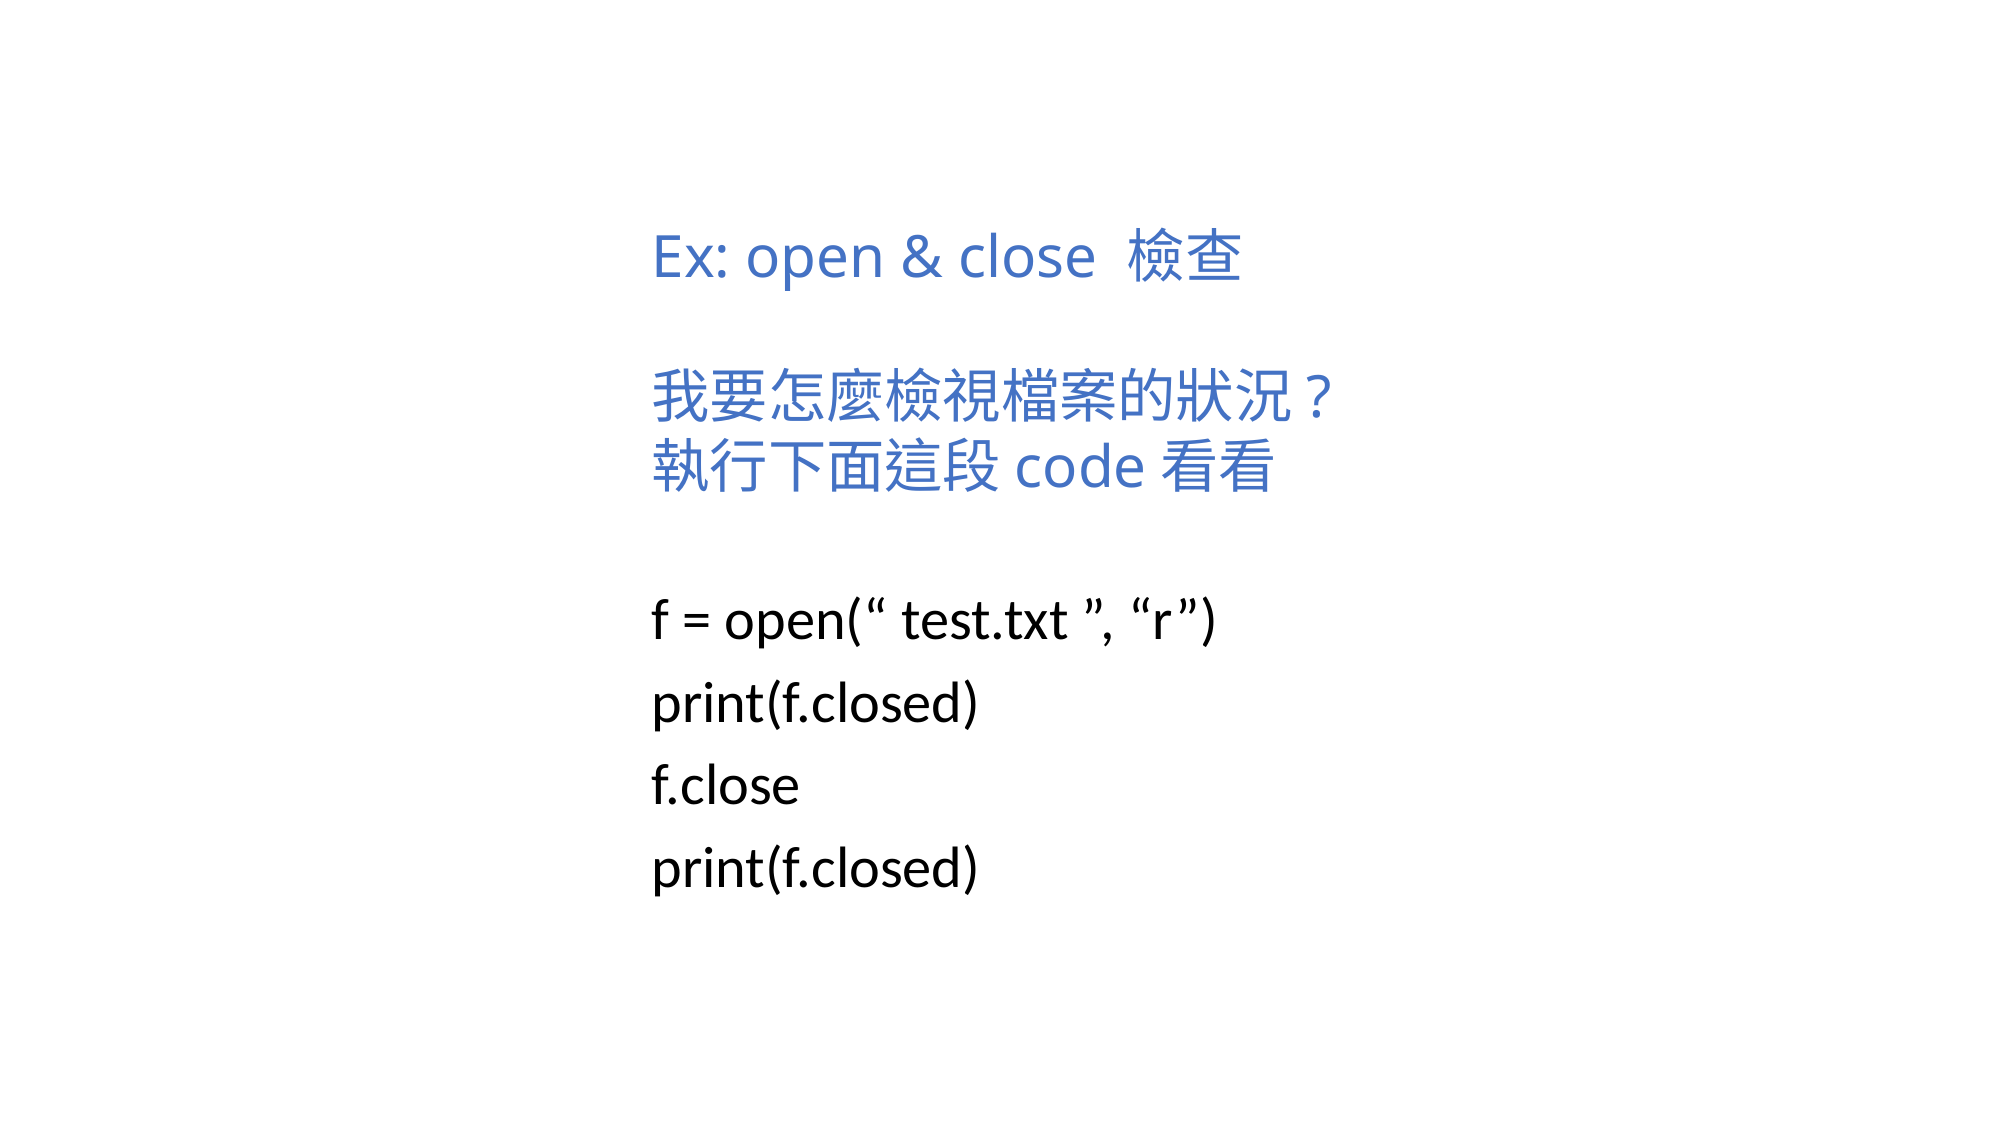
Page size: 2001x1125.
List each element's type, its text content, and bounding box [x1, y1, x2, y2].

text_box Ex: open & close 檢查 我要怎麼檢視檔案的狀況? 執行下面這段code看看 f = open(“ test.txt ”, “r”) print(f.closed) f.close print(f.closed) [636, 211, 1364, 907]
